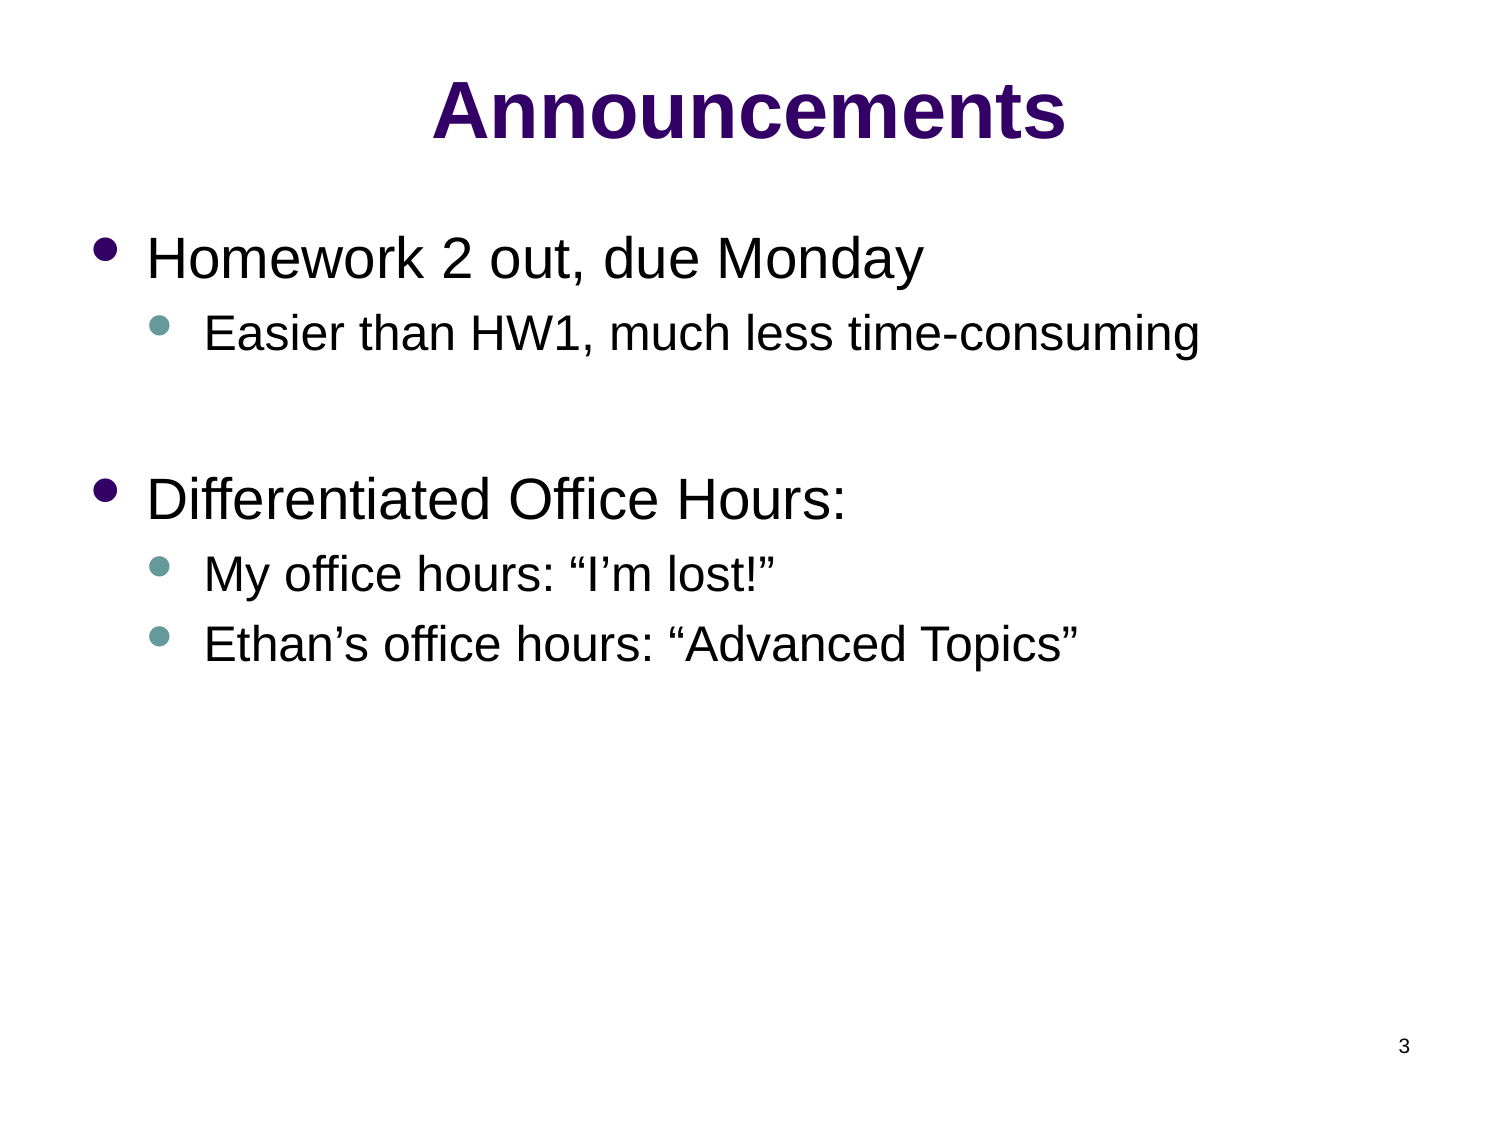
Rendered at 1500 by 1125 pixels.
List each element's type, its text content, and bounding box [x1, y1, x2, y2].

list Homework 2 out, due Monday Easier than HW1, much less time-consuming Differentiated Office Hours: My office hours: “I’m lost!” Ethan’s office hours: “Advanced Topics” [75, 212, 1475, 1006]
title Announcements [0, 20, 1500, 163]
slide_number 3 [1074, 1024, 1426, 1101]
